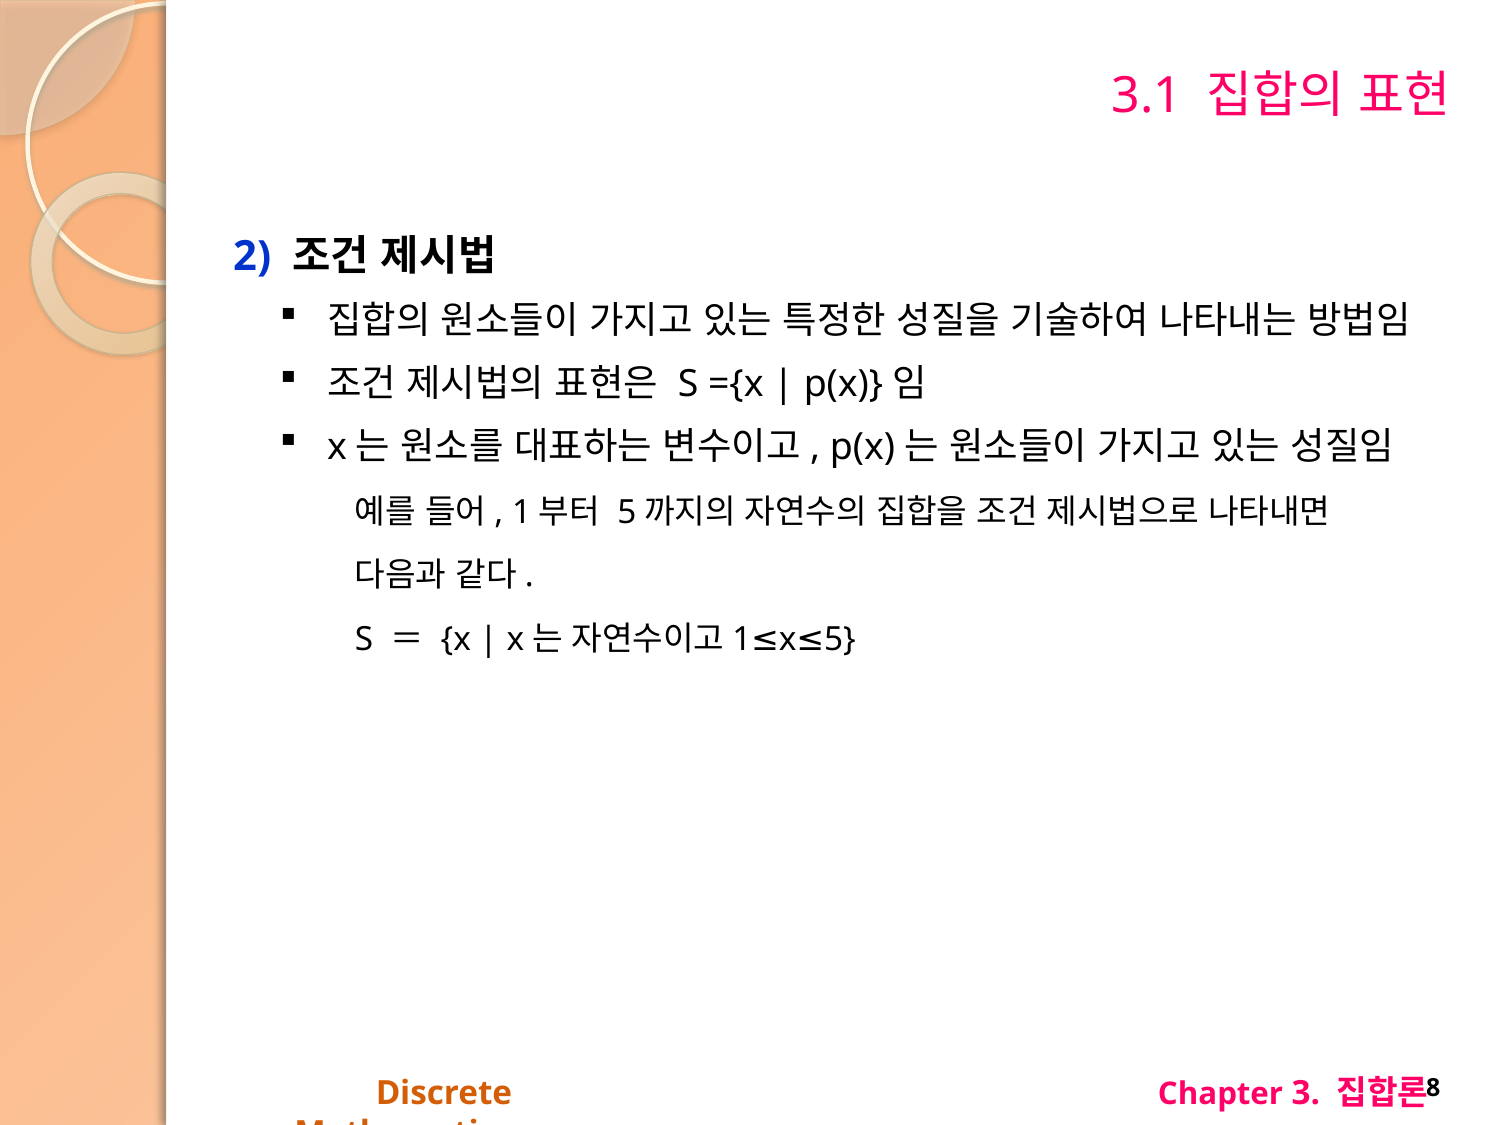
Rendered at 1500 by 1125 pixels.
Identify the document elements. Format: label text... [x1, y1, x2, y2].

slide_number 8 [1382, 1071, 1484, 1114]
title 3.1 집합의 표현 [235, 45, 1466, 141]
text_box Discrete Mathematics [172, 1063, 528, 1125]
text_box Chapter 3. 집합론 [1143, 1063, 1500, 1119]
text_box 2) 조건 제시법 집합의 원소들이 가지고 있는 특정한 성질을 기술하여 나타내는 방법임 조건 제시법의 표현은 S ={x | p(x)}임 x는 원소를 대표하는 변수이고, p(x)는 원소들이 가지고 있는 성질임 예를 들어, 1부터 5까지의 자연수의 집합을 조건 제시법으로 나타내면 다음과 같다. S ＝ {x | x는 자연수이고1≤x≤5} [218, 208, 1459, 664]
